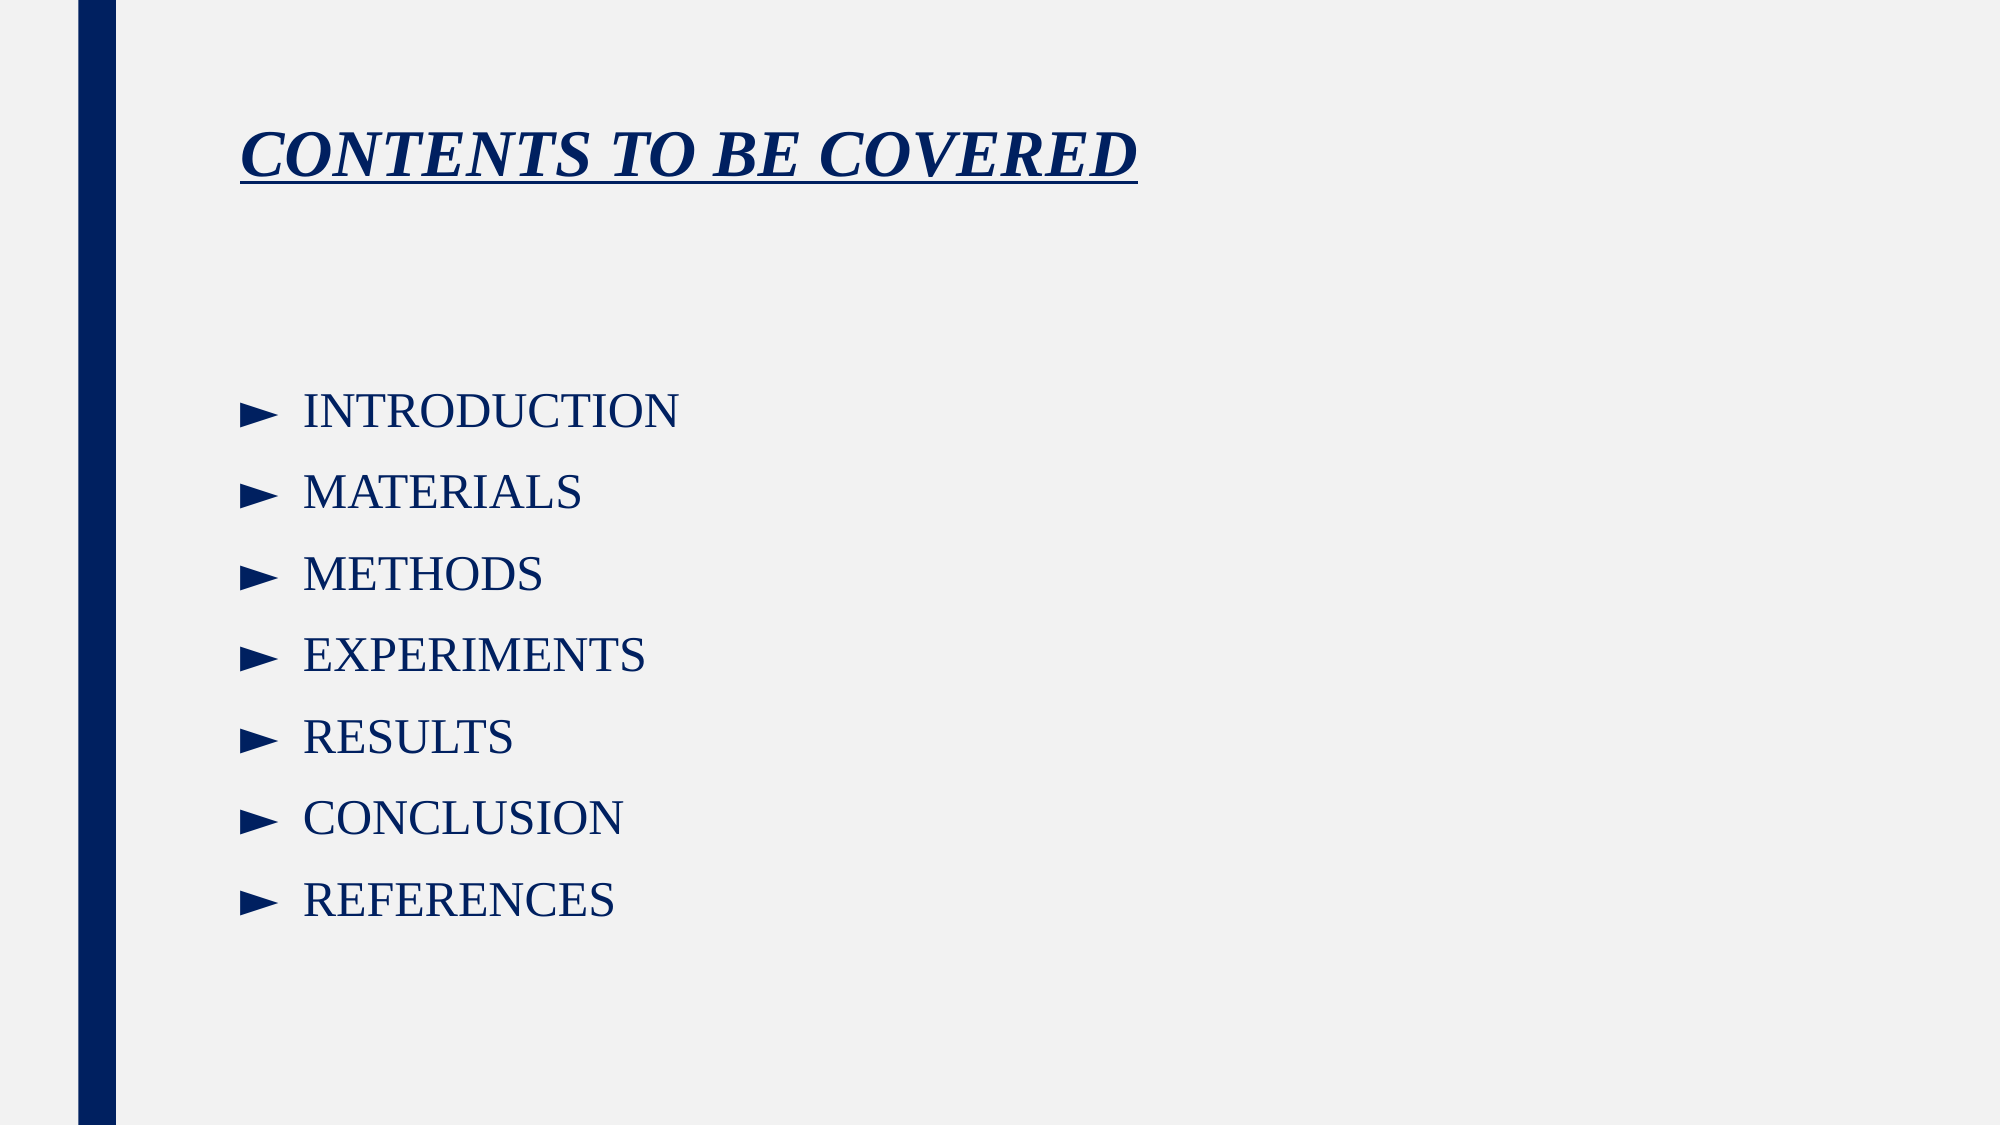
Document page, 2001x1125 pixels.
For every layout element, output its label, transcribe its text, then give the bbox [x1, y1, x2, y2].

title CONTENTS TO BE COVERED [225, 112, 1594, 247]
list INTRODUCTION MATERIALS METHODS EXPERIMENTS RESULTS CONCLUSION REFERENCES [225, 375, 1000, 963]
